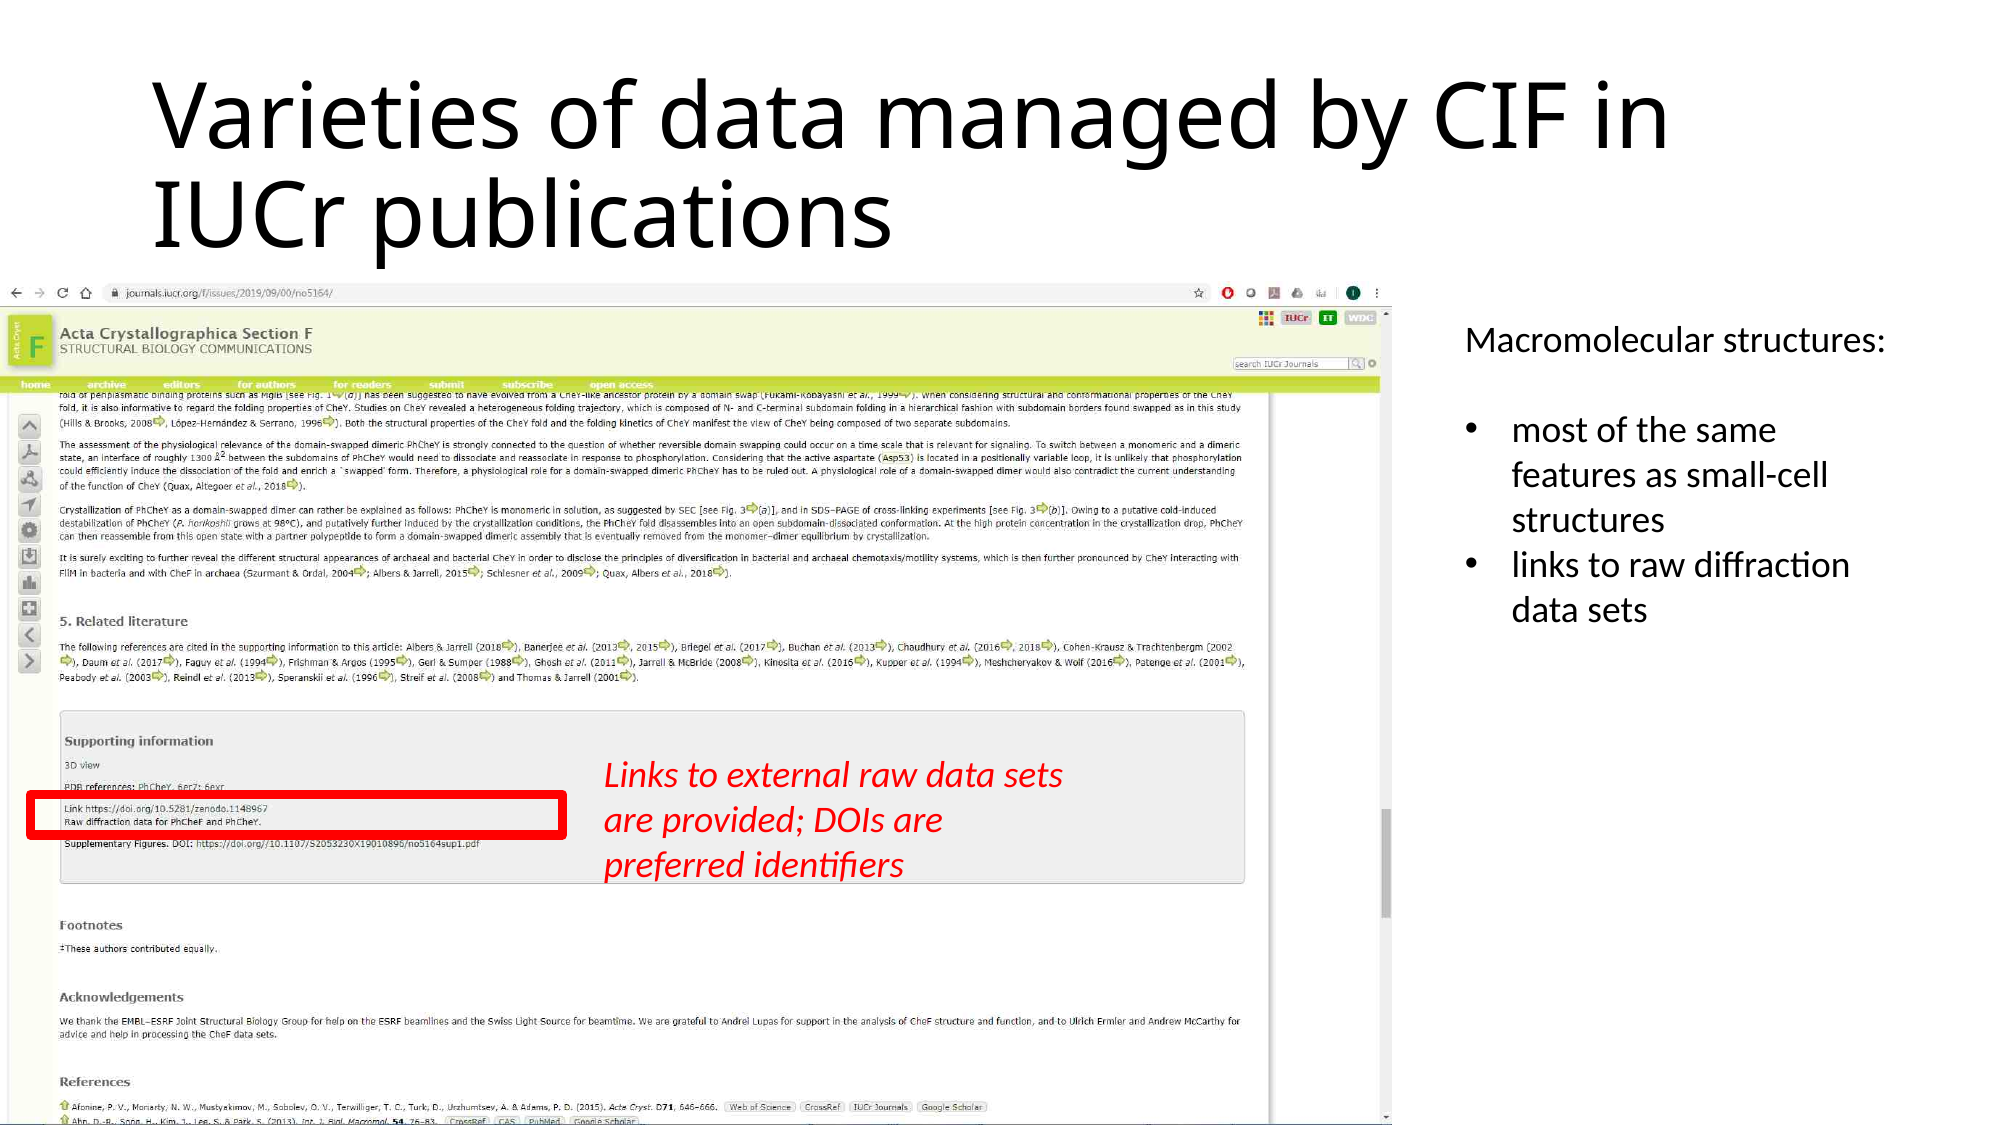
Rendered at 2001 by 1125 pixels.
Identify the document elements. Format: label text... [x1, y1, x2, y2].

title Varieties of data managed by CIF in IUCr publications [137, 59, 1863, 278]
picture [0, 281, 1392, 1125]
text_box Macromolecular structures: most of the same features as small-cell structures links to raw diffraction data sets [1449, 307, 1914, 683]
